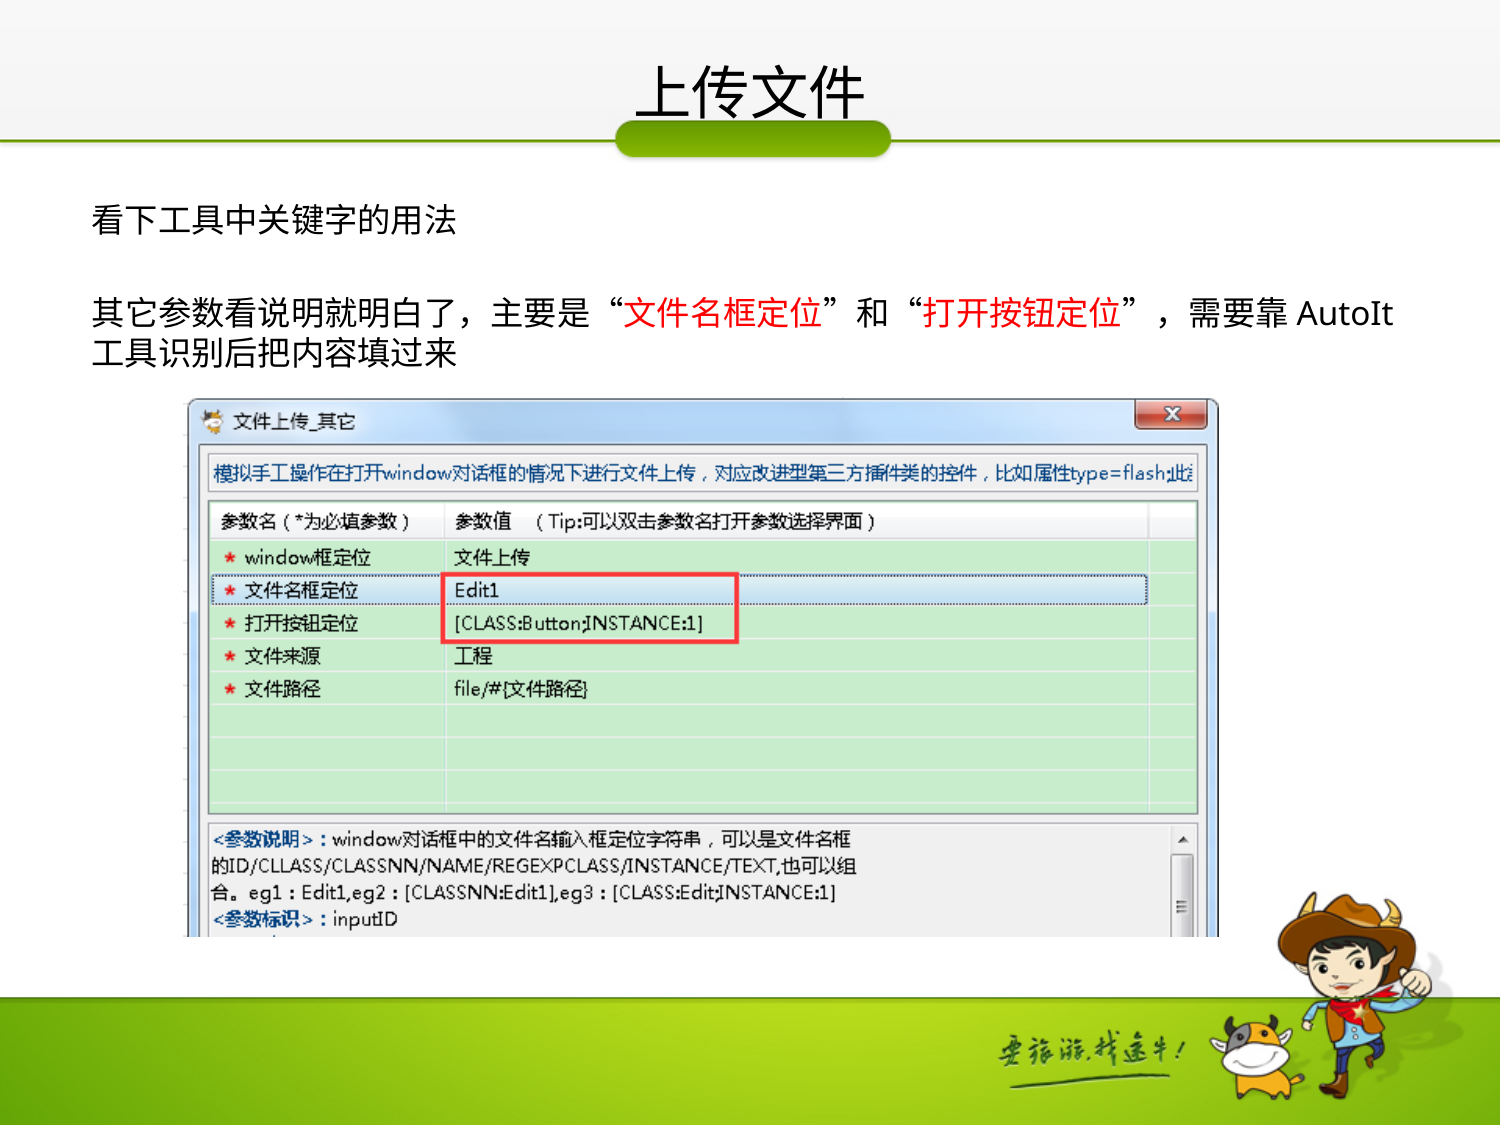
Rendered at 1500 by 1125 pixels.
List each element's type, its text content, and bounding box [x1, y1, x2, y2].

list 看下工具中关键字的用法 其它参数看说明就明白了，主要是“文件名框定位”和“打开按钮定位”，需要靠AutoIt工具识别后把内容填过来 [76, 191, 1427, 935]
title 上传文件 [75, 45, 1425, 138]
picture [0, 0, 1500, 1125]
